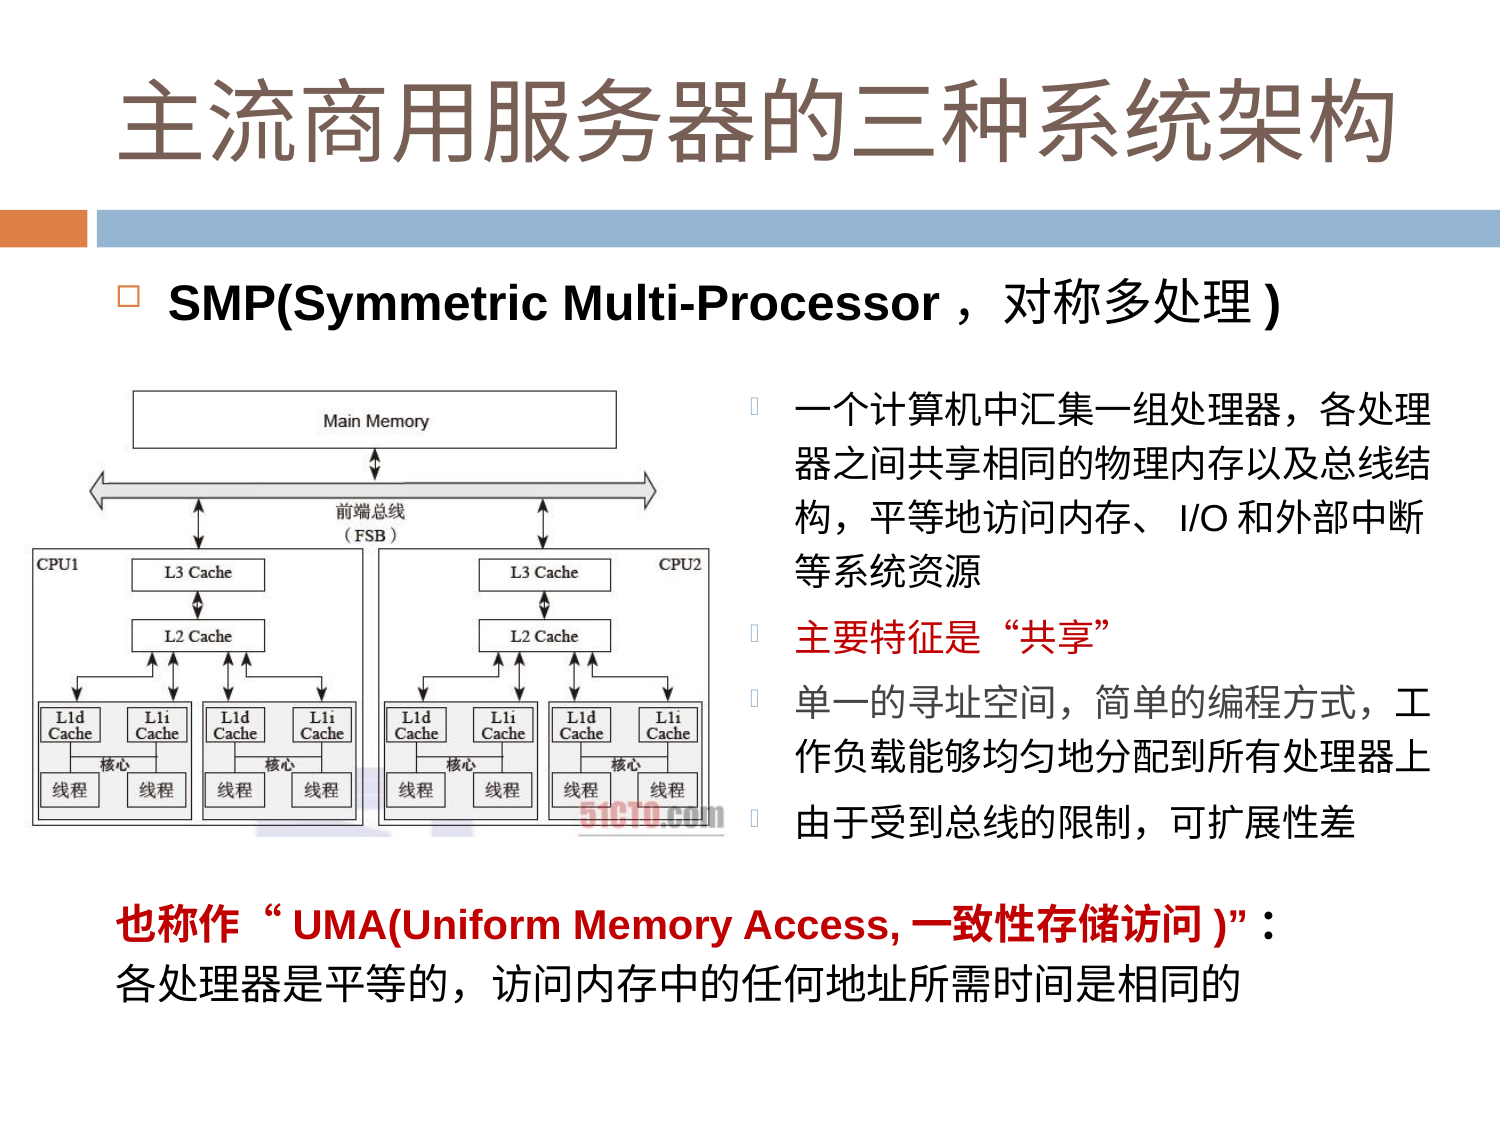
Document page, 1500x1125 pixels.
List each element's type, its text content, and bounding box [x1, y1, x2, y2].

list SMP(Symmetric Multi-Processor，对称多处理) 也称作“UMA(Uniform Memory Access,一致性存储访问)”： 各处理器是平等的，访问内存中的任何地址所需时间是相同的 [100, 262, 1439, 370]
text_box 一个计算机中汇集一组处理器，各处理器之间共享相同的物理内存以及总线结构，平等地访问内存、I/O和外部中断等系统资源 主要特征是“共享” 单一的寻址空间，简单的编程方式，工作负载能够均匀地分配到所有处理器上 由于受到总线的限制，可扩展性差 [674, 370, 1451, 863]
list SMP(Symmetric Multi-Processor，对称多处理) 也称作“UMA(Uniform Memory Access,一致性存储访问)”： 各处理器是平等的，访问内存中的任何地址所需时间是相同的 [100, 845, 1439, 1006]
picture [6, 362, 738, 837]
title 主流商用服务器的三种系统架构 [99, 37, 1438, 201]
slide_number [0, 208, 88, 249]
